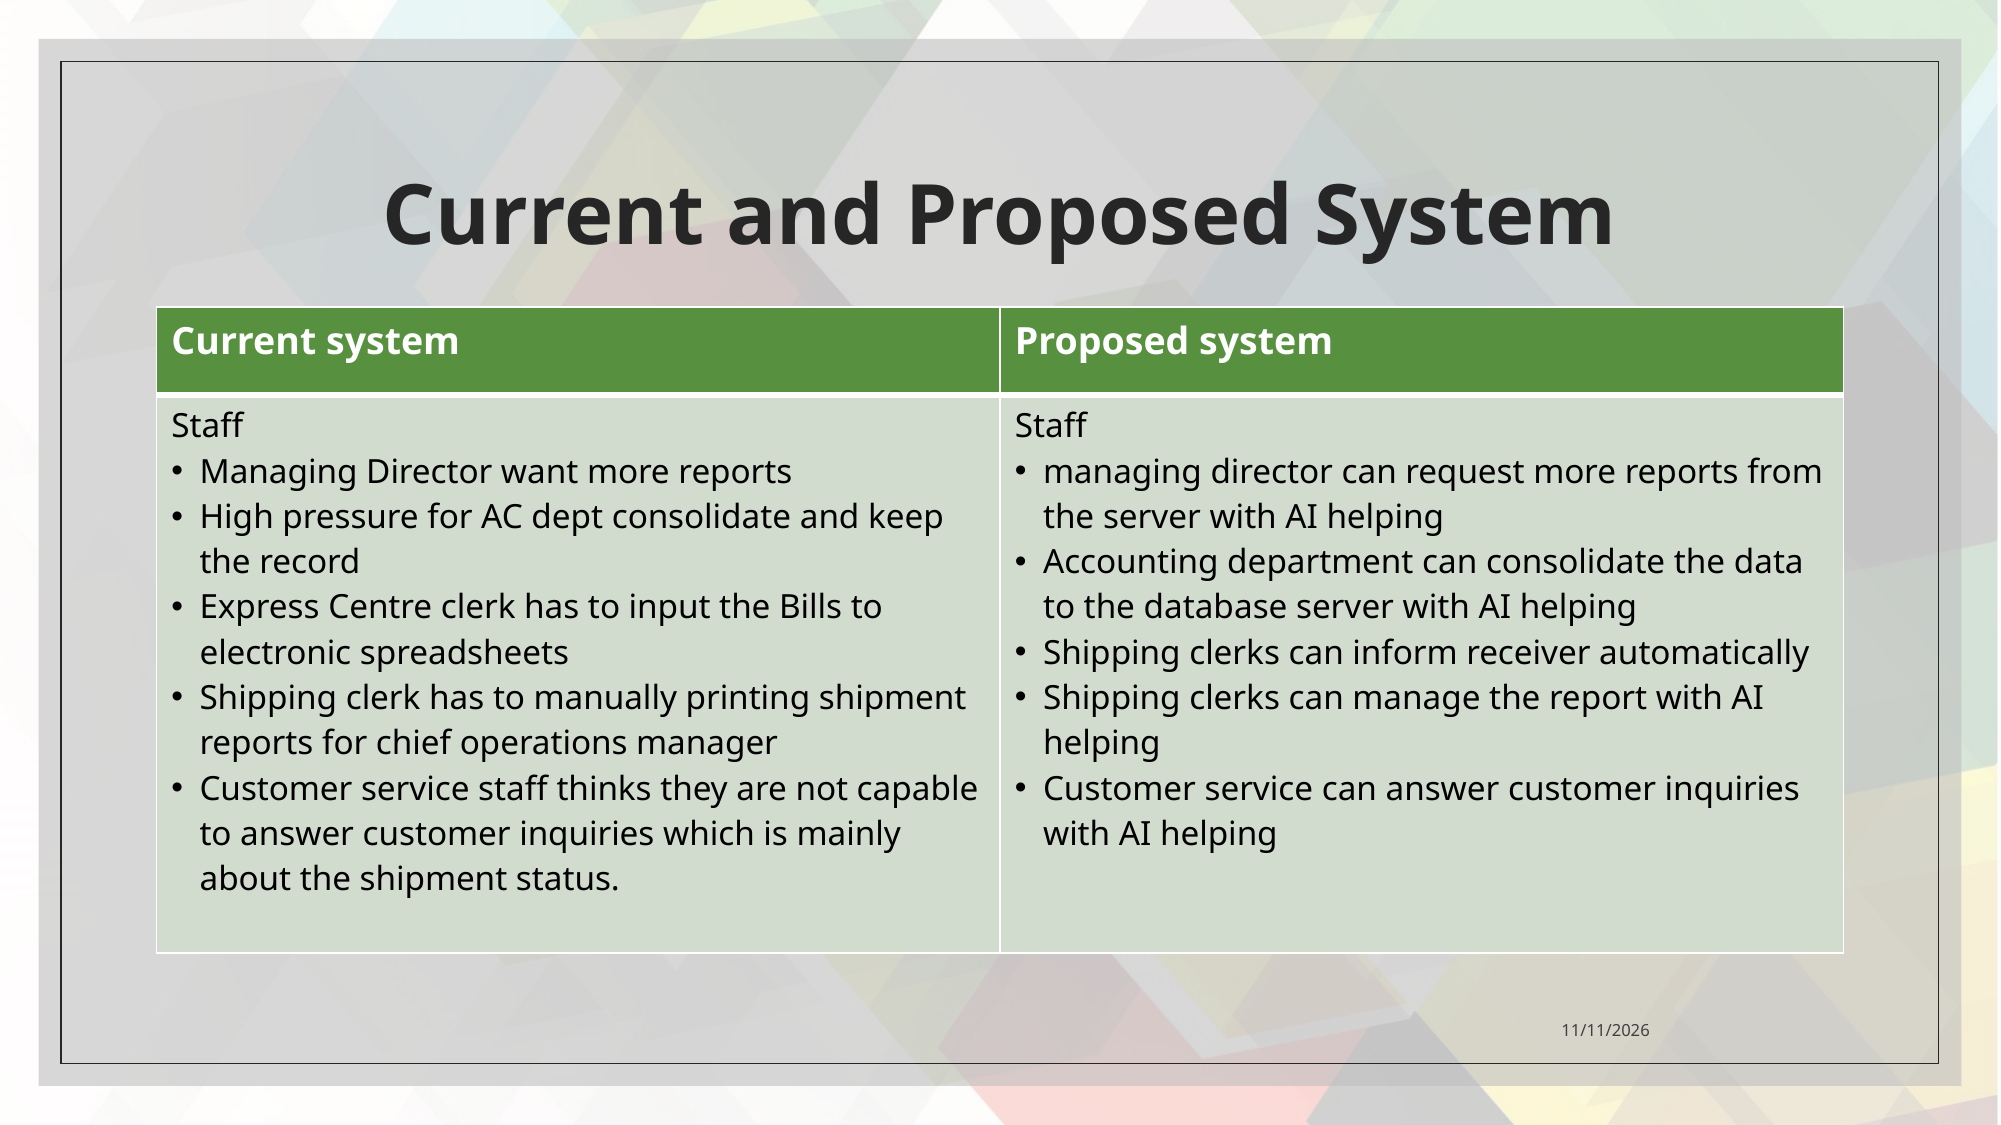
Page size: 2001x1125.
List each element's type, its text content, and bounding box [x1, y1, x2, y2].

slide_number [1190, 990, 1665, 1050]
table_cell Staff Managing Director want more reports High pressure for AC dept consolidate and keep the record Express Centre clerk has to input the Bills to electronic spreadsheets Shipping clerk has to manually printing shipment reports for chief operations manager Customer service staff thinks they are not capable to answer customer inquiries which is mainly about the shipment status. [157, 398, 999, 952]
table_header Proposed system [1001, 308, 1843, 392]
table_cell Staff managing director can request more reports from the server with AI helping Accounting department can consolidate the data to the database server with AI helping Shipping clerks can inform receiver automatically Shipping clerks can manage the report with AI helping Customer service can answer customer inquiries with AI helping [1001, 398, 1843, 952]
table_header Current system [157, 308, 999, 392]
title Current and Proposed System [174, 105, 1825, 306]
